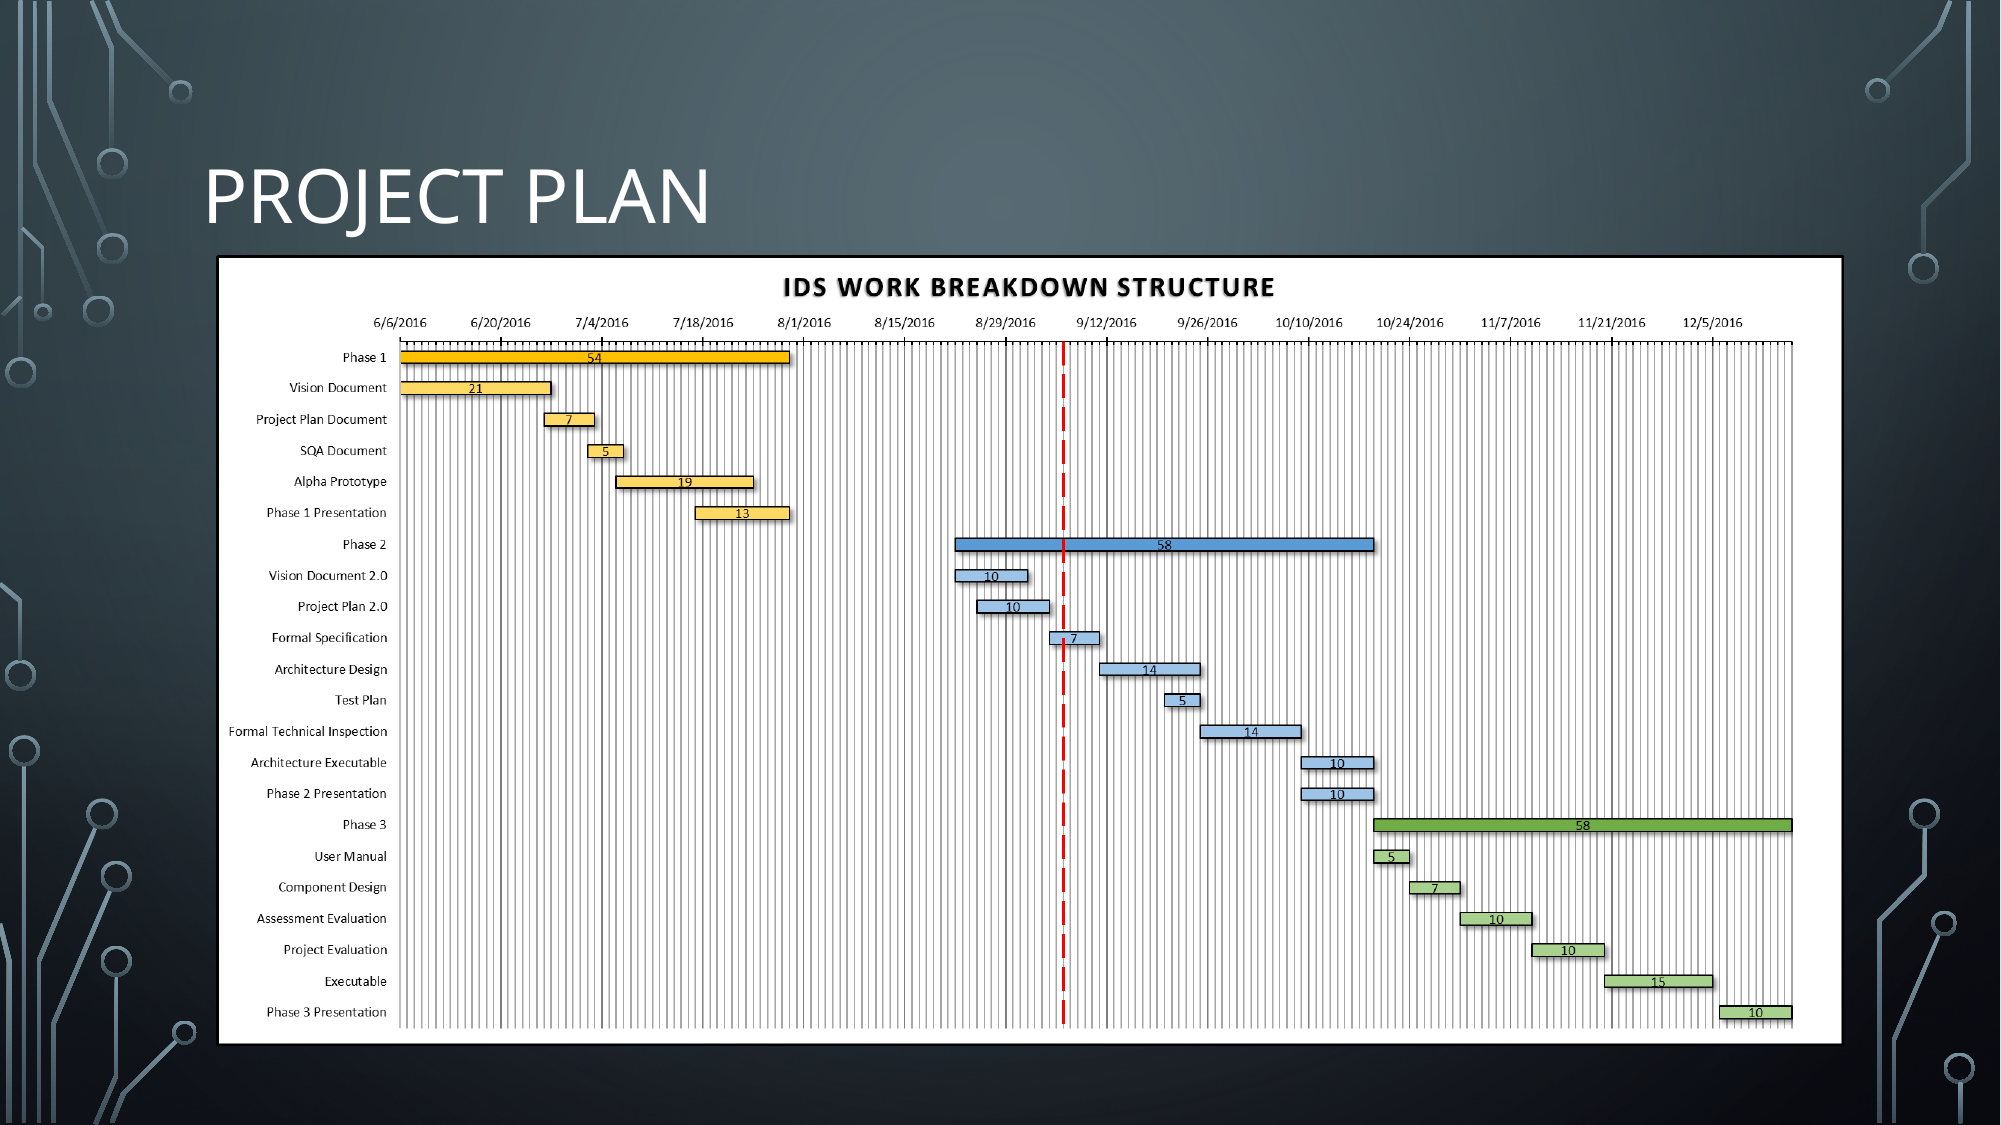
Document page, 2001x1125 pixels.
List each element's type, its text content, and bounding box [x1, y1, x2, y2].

picture [216, 255, 1845, 1046]
title Project Plan [187, 101, 1813, 298]
